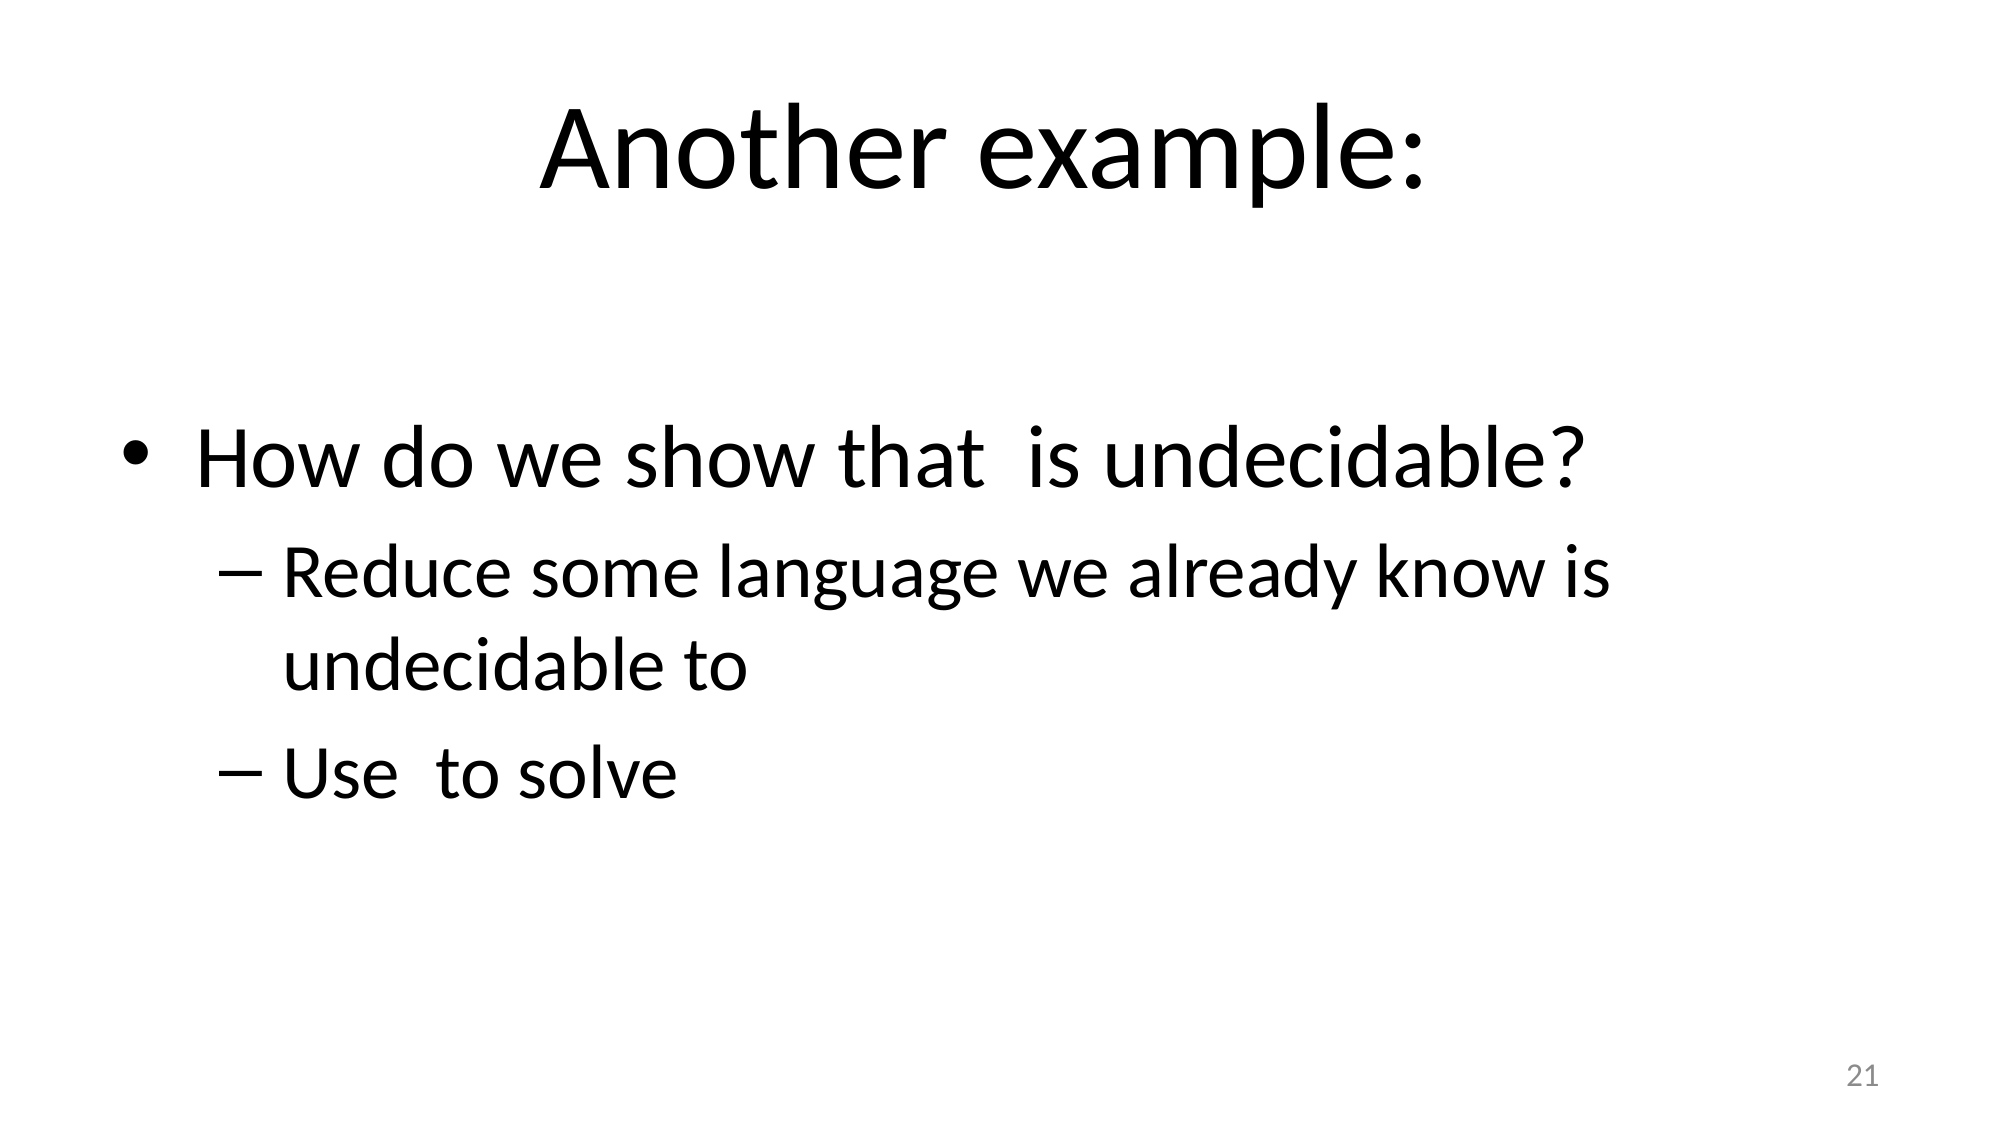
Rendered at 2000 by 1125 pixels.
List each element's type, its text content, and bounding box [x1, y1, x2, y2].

slide_number 21 [1432, 1042, 1900, 1103]
